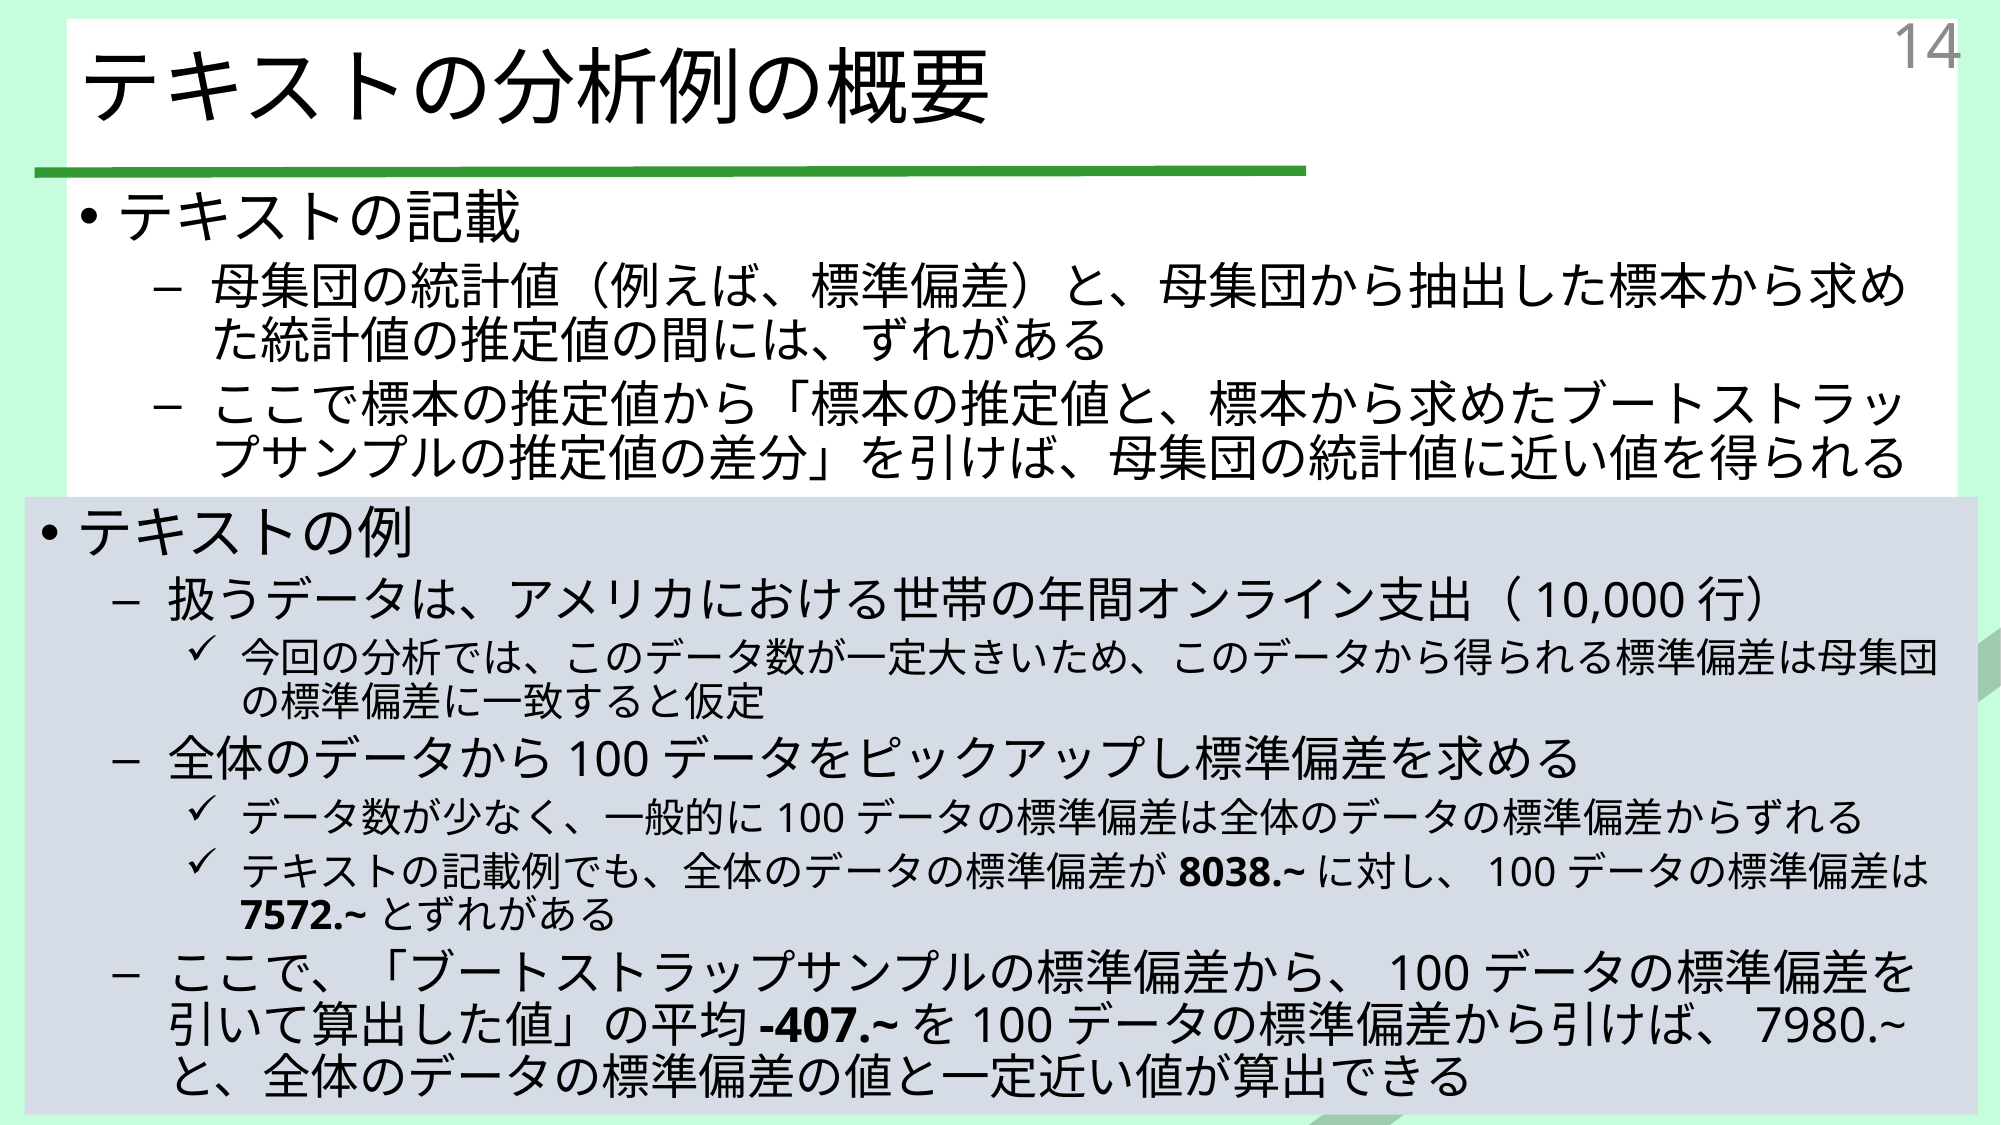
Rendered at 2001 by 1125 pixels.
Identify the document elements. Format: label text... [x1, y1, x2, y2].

text_box テキストの例 扱うデータは、アメリカにおける世帯の年間オンライン支出（10,000行） 今回の分析では、このデータ数が一定大きいため、このデータから得られる標準偏差は母集団の標準偏差に一致すると仮定 全体のデータから100データをピックアップし標準偏差を求める データ数が少なく、一般的に100データの標準偏差は全体のデータの標準偏差からずれる テキストの記載例でも、全体のデータの標準偏差が8038.~に対し、100データの標準偏差は7572.~とずれがある ここで、「ブートストラップサンプルの標準偏差から、100データの標準偏差を引いて算出した値」の平均-407.~を100データの標準偏差から引けば、7980.~と、全体のデータの標準偏差の値と一定近い値が算出できる [24, 496, 1978, 1115]
list テキストの記載 母集団の統計値（例えば、標準偏差）と、母集団から抽出した標本から求めた統計値の推定値の間には、ずれがある ここで標本の推定値から「標本の推定値と、標本から求めたブートストラップサンプルの推定値の差分」を引けば、母集団の統計値に近い値を得られる [63, 180, 1958, 496]
title テキストの分析例の概要 [63, 19, 1958, 162]
slide_number 14 [1527, 18, 1978, 79]
